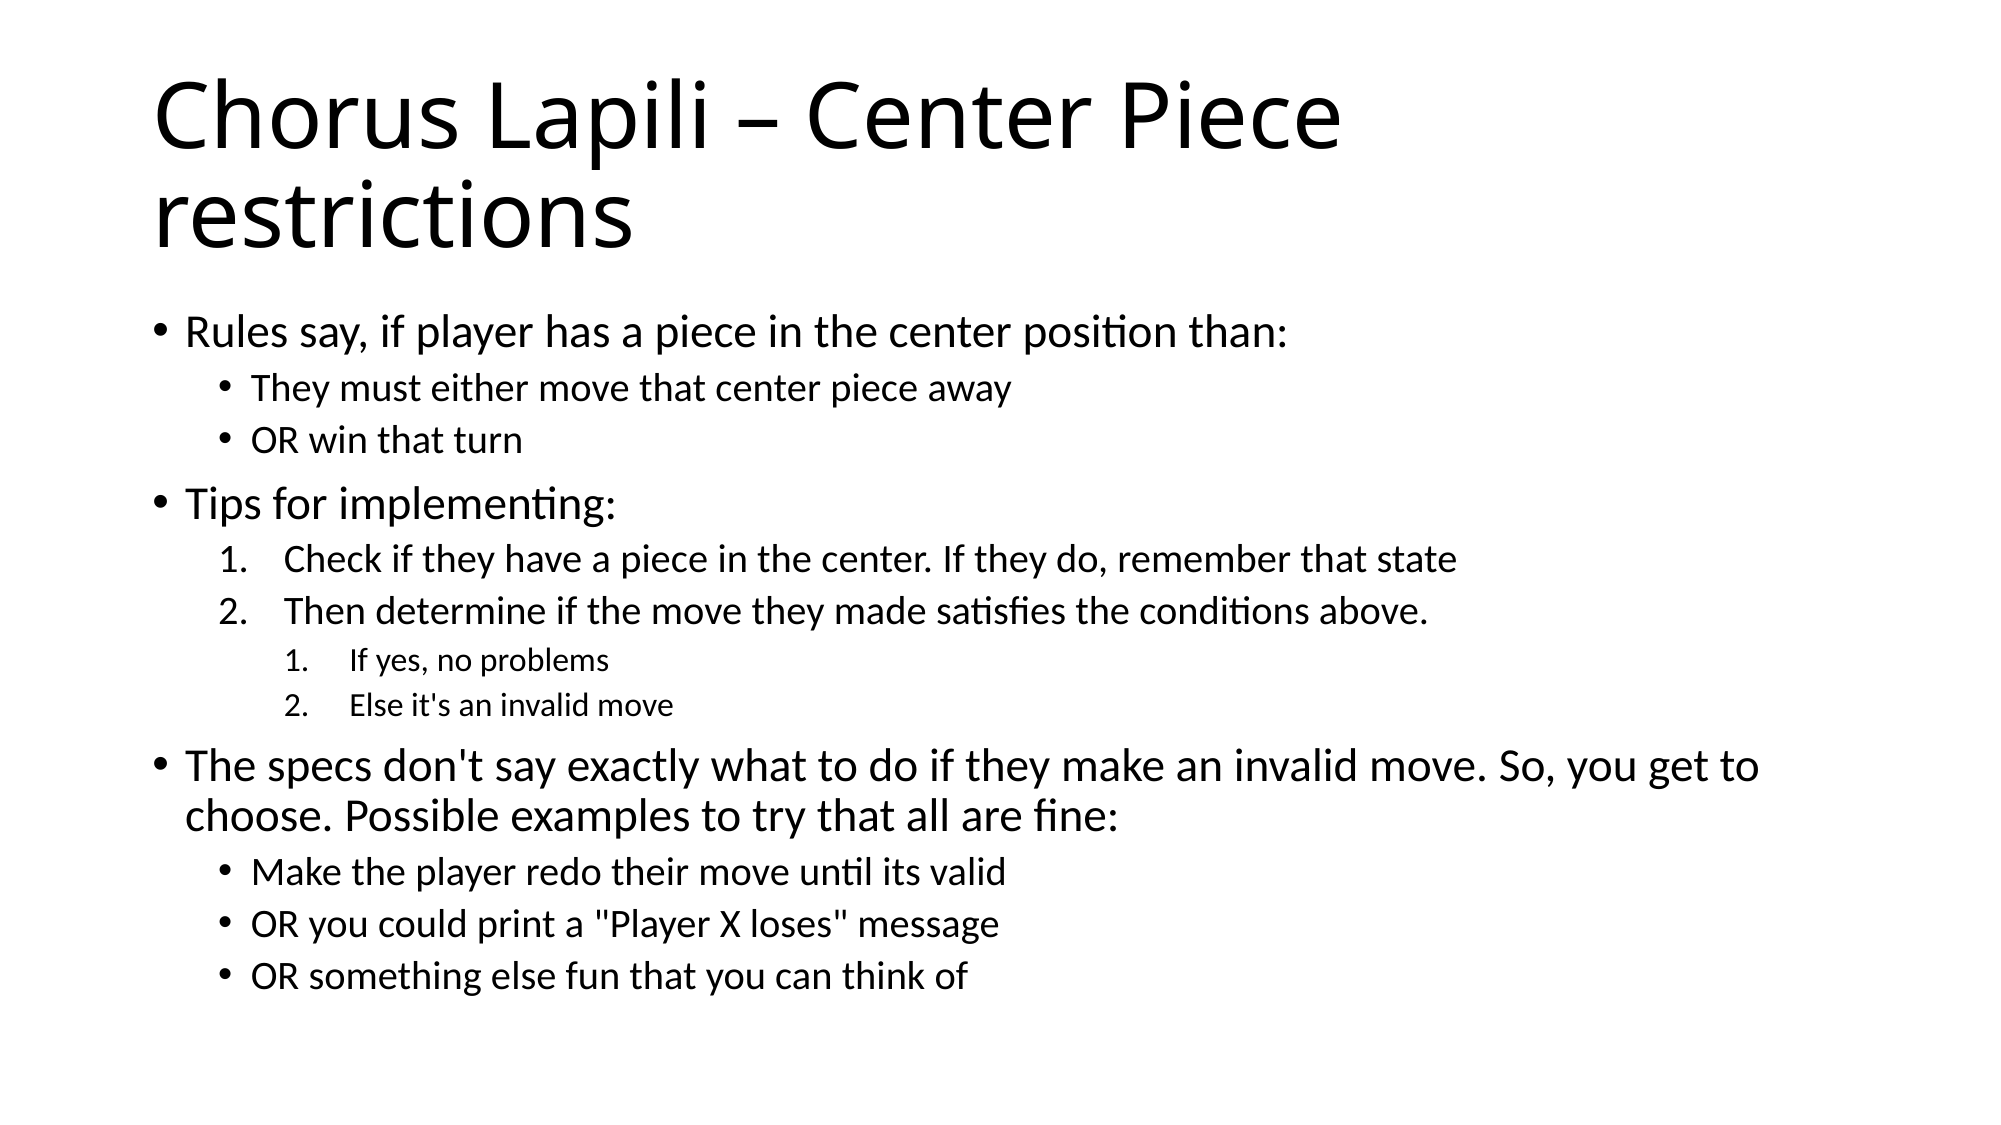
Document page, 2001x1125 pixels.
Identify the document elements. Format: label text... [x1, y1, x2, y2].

list Rules say, if player has a piece in the center position than: They must either move that center piece away OR win that turn Tips for implementing: Check if they have a piece in the center. If they do, remember that state Then determine if the move they made satisfies the conditions above. If yes, no problems Else it's an invalid move The specs don't say exactly what to do if they make an invalid move. So, you get to choose. Possible examples to try that all are fine: Make the player redo their move until its valid OR you could print a "Player X loses" message OR something else fun that you can think of [137, 299, 1863, 1014]
title Chorus Lapili – Center Piece restrictions [137, 59, 1863, 278]
